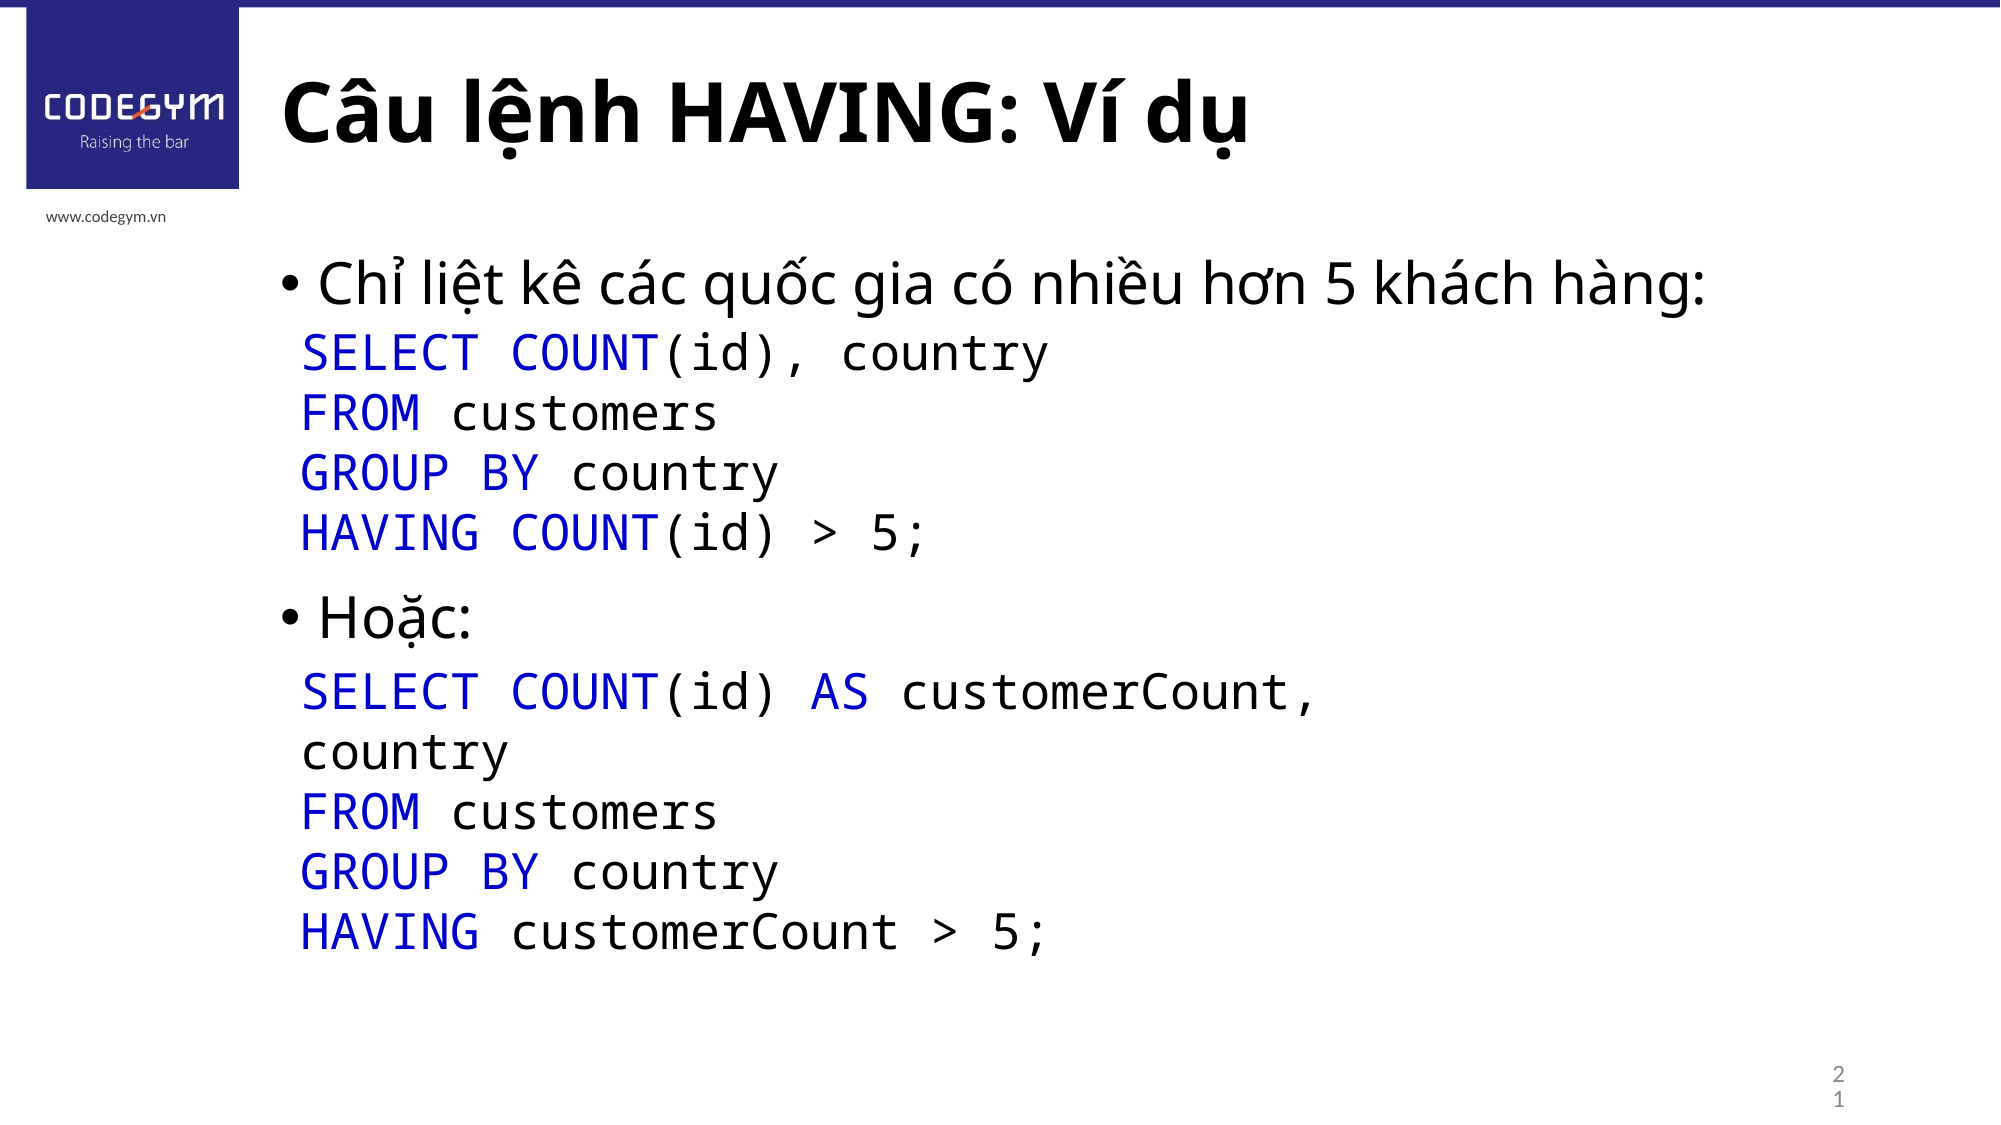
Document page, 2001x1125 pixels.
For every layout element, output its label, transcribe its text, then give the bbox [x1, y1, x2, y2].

list Chỉ liệt kê các quốc gia có nhiều hơn 5 khách hàng: Hoặc: [265, 246, 1991, 961]
title Câu lệnh HAVING: Ví dụ [265, 6, 1991, 225]
picture [26, 8, 239, 189]
text_box SELECT COUNT(id) AS customerCount, country FROM customers GROUP BY country HAVING customerCount > 5; [293, 651, 1547, 967]
slide_number 21 [1817, 1050, 1863, 1095]
text_box SELECT COUNT(id), country FROM customers GROUP BY country HAVING COUNT(id) > 5; [293, 313, 1547, 569]
